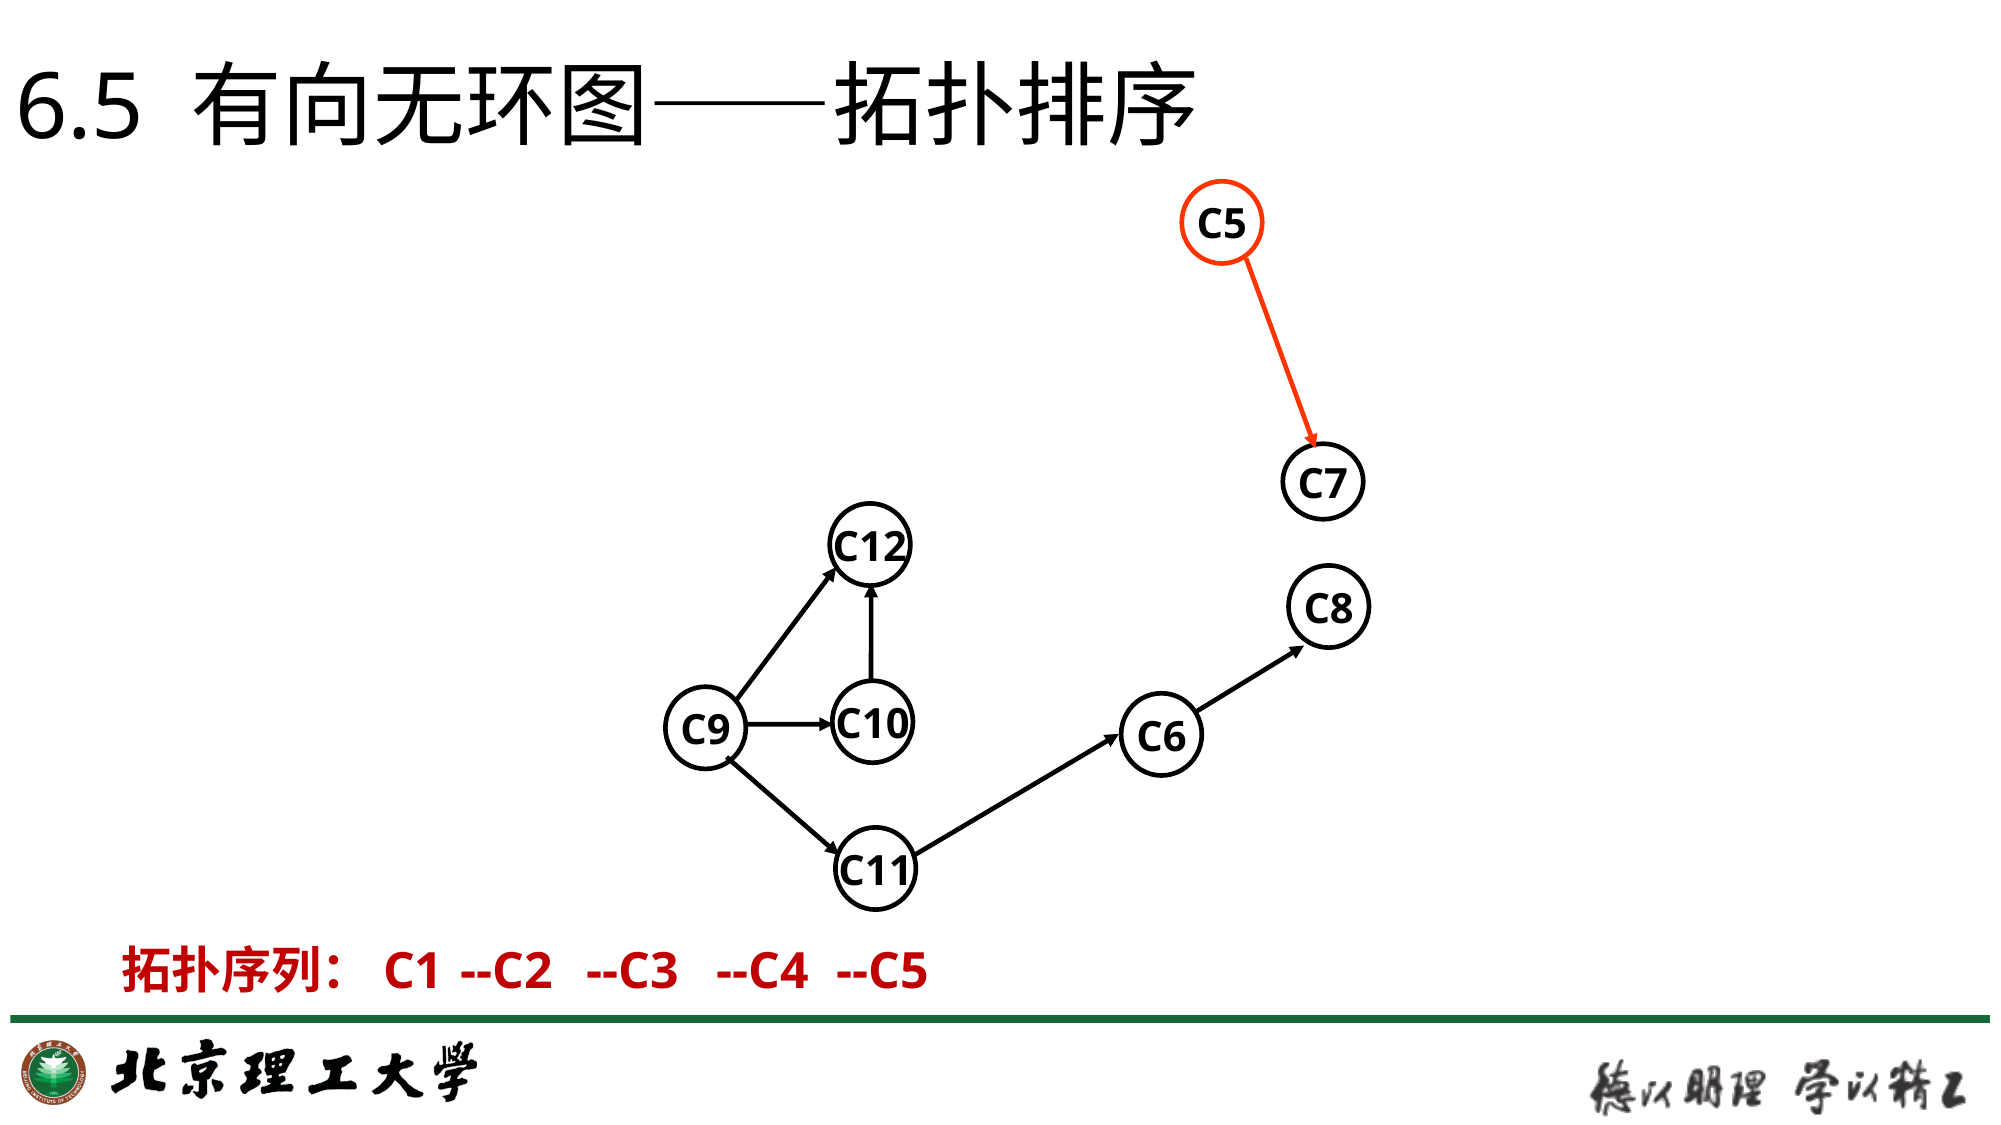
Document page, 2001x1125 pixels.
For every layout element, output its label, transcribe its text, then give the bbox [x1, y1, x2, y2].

text_box [914, 733, 1119, 856]
title 6.5 有向无环图——拓扑排序 [0, 0, 1725, 218]
text_box [1245, 258, 1318, 449]
text_box C8 [1288, 565, 1370, 648]
text_box C12 [829, 503, 911, 586]
text_box C7 [1282, 443, 1364, 520]
text_box 拓扑序列：C1 [106, 924, 445, 1006]
text_box C11 [835, 827, 916, 910]
text_box [726, 756, 840, 856]
text_box C10 [832, 680, 913, 763]
text_box [735, 567, 837, 702]
text_box [746, 718, 834, 731]
text_box C5 [1181, 181, 1263, 264]
text_box --C4 [701, 924, 822, 1006]
text_box [864, 583, 878, 682]
text_box --C2 [445, 924, 571, 1006]
text_box C9 [665, 686, 746, 769]
text_box C6 [1121, 693, 1202, 776]
text_box --C3 [571, 924, 701, 1006]
text_box [1197, 645, 1305, 711]
picture [1550, 1036, 2000, 1125]
picture [20, 1023, 500, 1123]
text_box --C5 [822, 924, 985, 1006]
